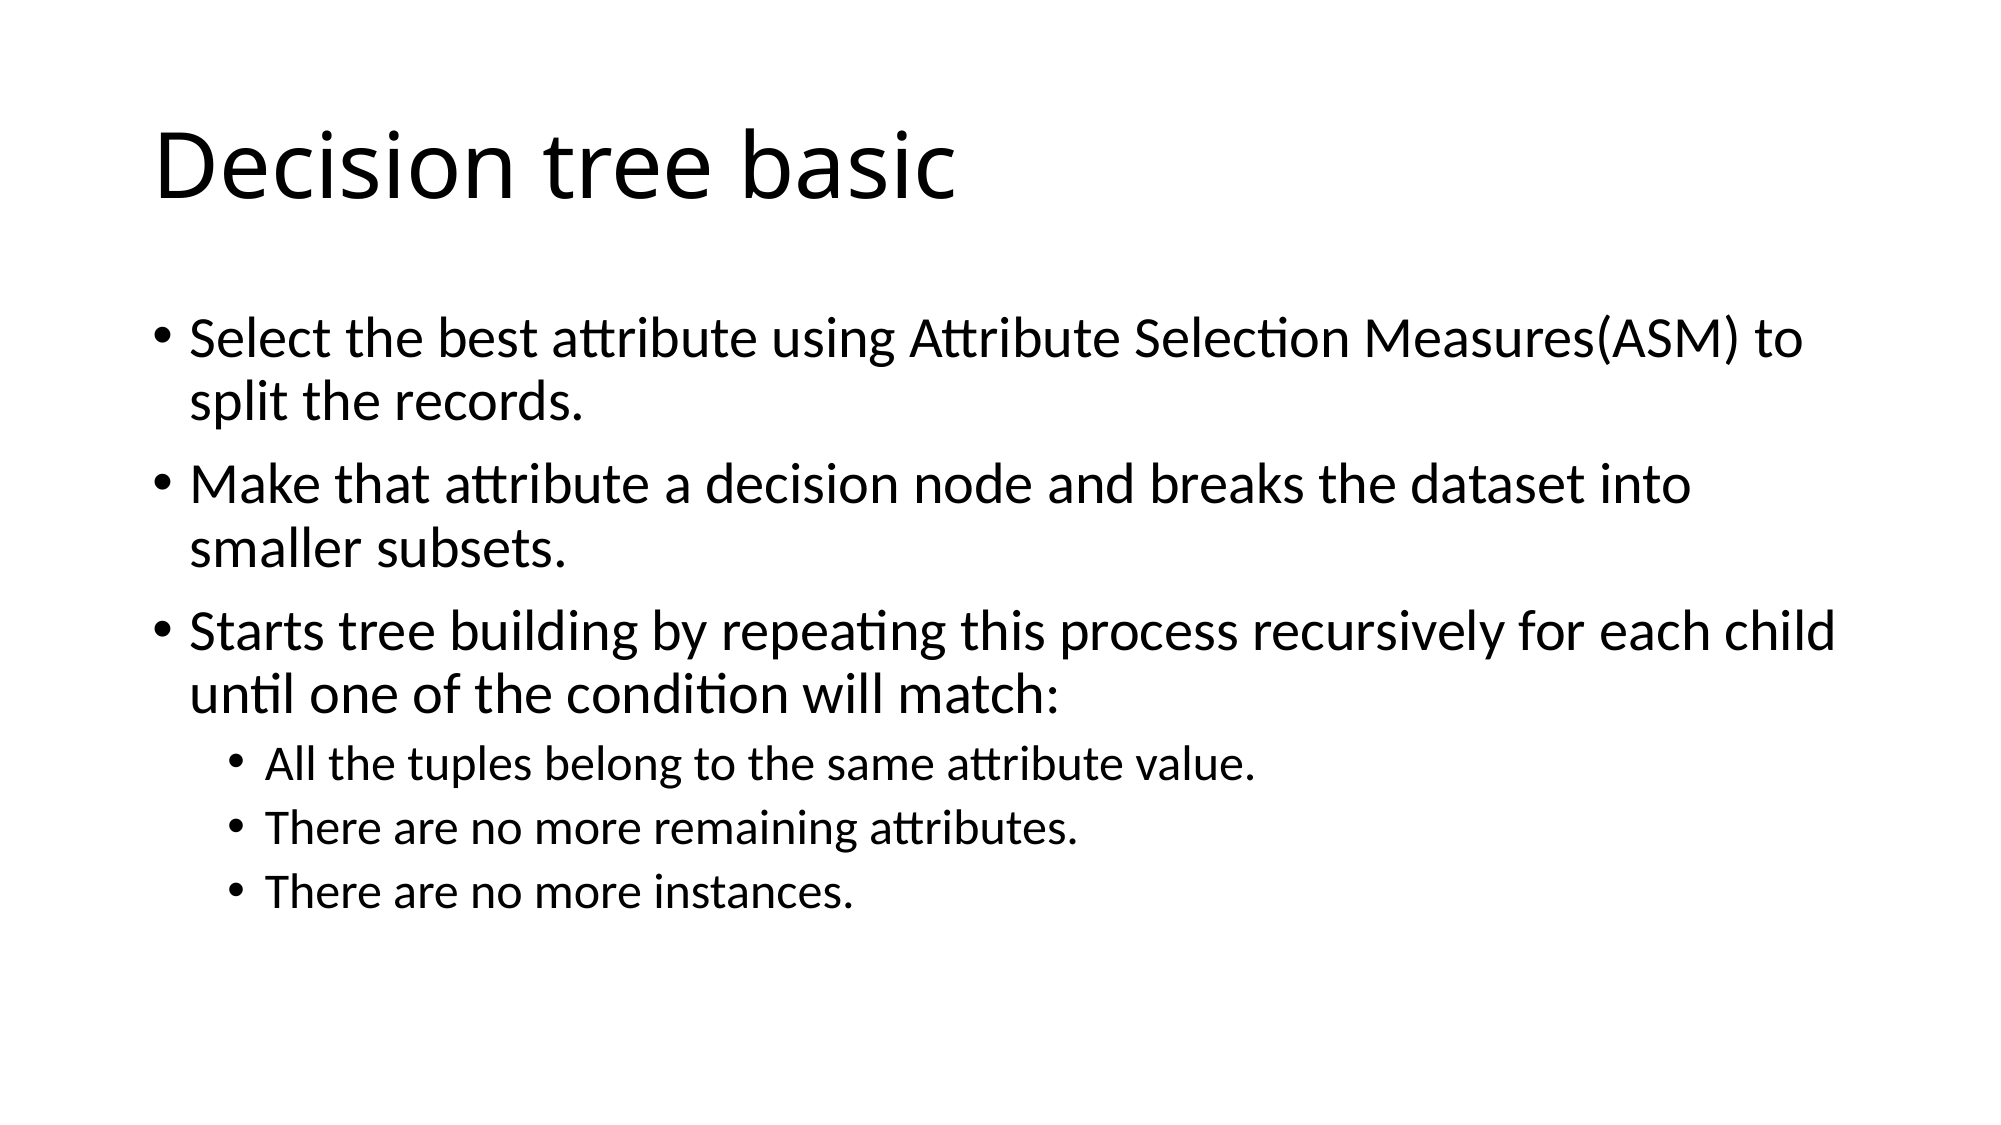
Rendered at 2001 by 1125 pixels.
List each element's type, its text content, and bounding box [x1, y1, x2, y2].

list Select the best attribute using Attribute Selection Measures(ASM) to split the records. Make that attribute a decision node and breaks the dataset into smaller subsets. Starts tree building by repeating this process recursively for each child until one of the condition will match: All the tuples belong to the same attribute value. There are no more remaining attributes. There are no more instances. [137, 299, 1863, 1014]
title Decision tree basic [137, 59, 1863, 278]
